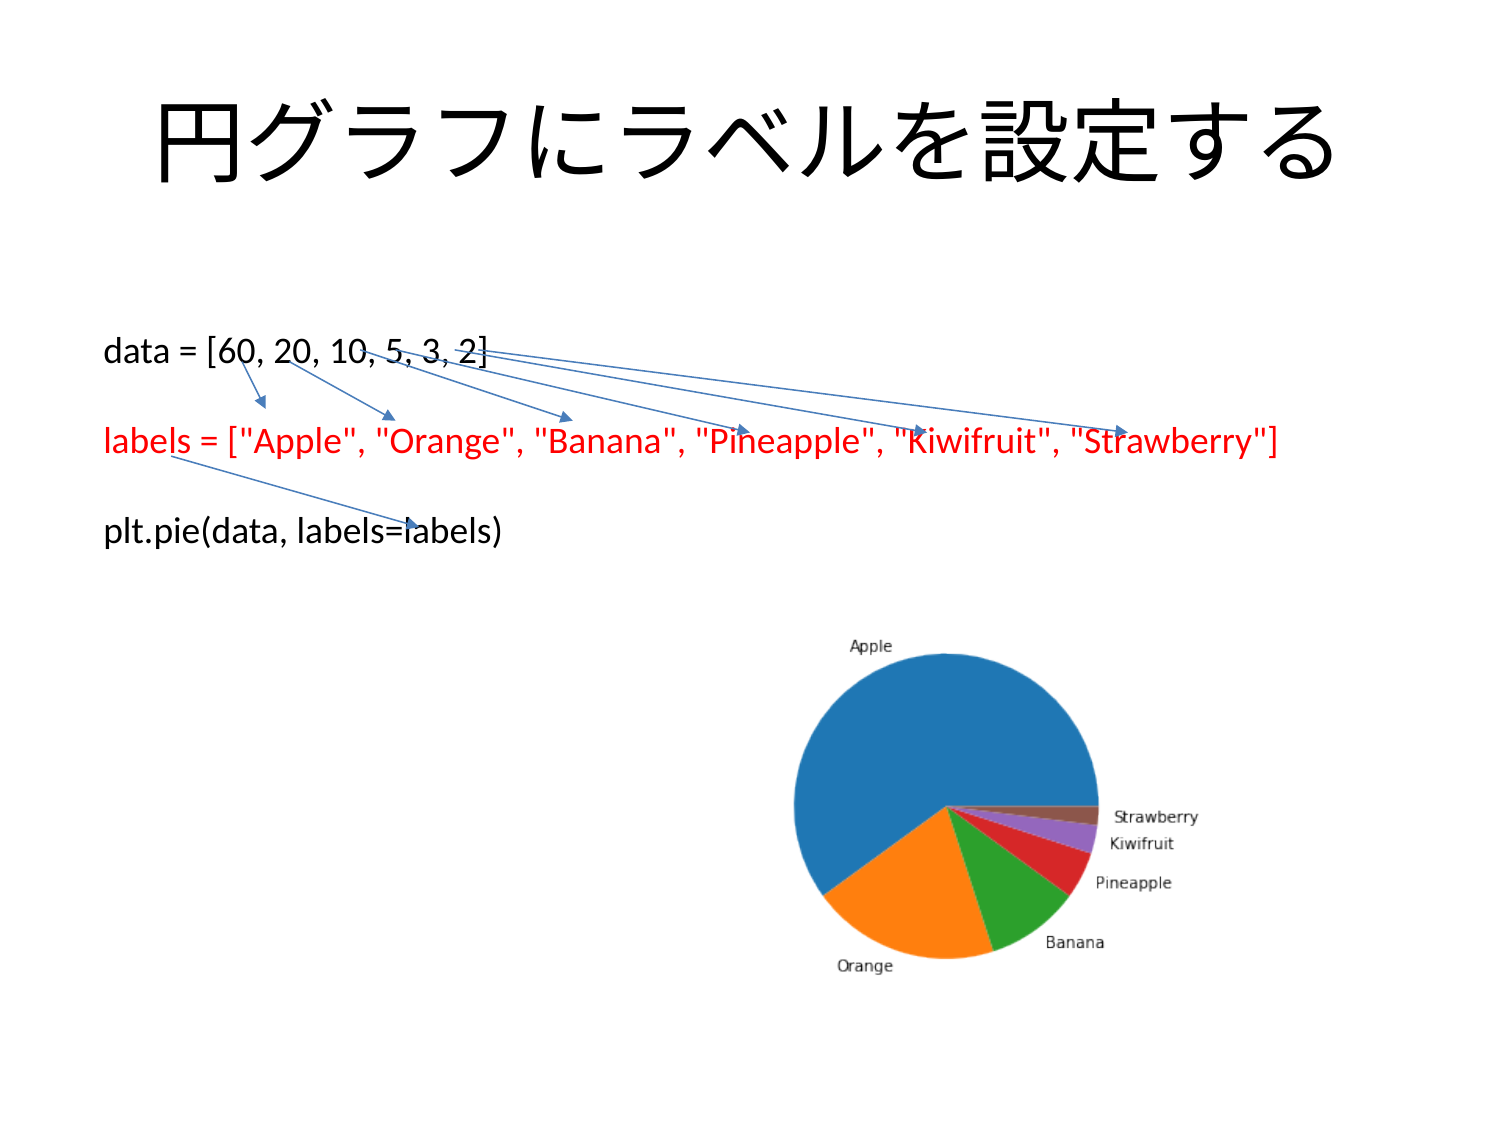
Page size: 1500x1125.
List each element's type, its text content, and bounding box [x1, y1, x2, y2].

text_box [395, 349, 453, 433]
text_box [454, 349, 476, 433]
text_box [359, 349, 394, 421]
picture [667, 621, 1224, 994]
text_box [478, 349, 1129, 433]
title 円グラフにラベルを設定する [75, 45, 1425, 233]
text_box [241, 361, 266, 410]
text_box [288, 361, 354, 421]
text_box data = [60, 20, 10, 5, 3, 2] labels = ["Apple", "Orange", "Banana", "Pineapple", "Kiwifruit", "Strawberry"] plt.pie(data, labels=labels) [88, 318, 1447, 559]
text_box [170, 455, 420, 528]
